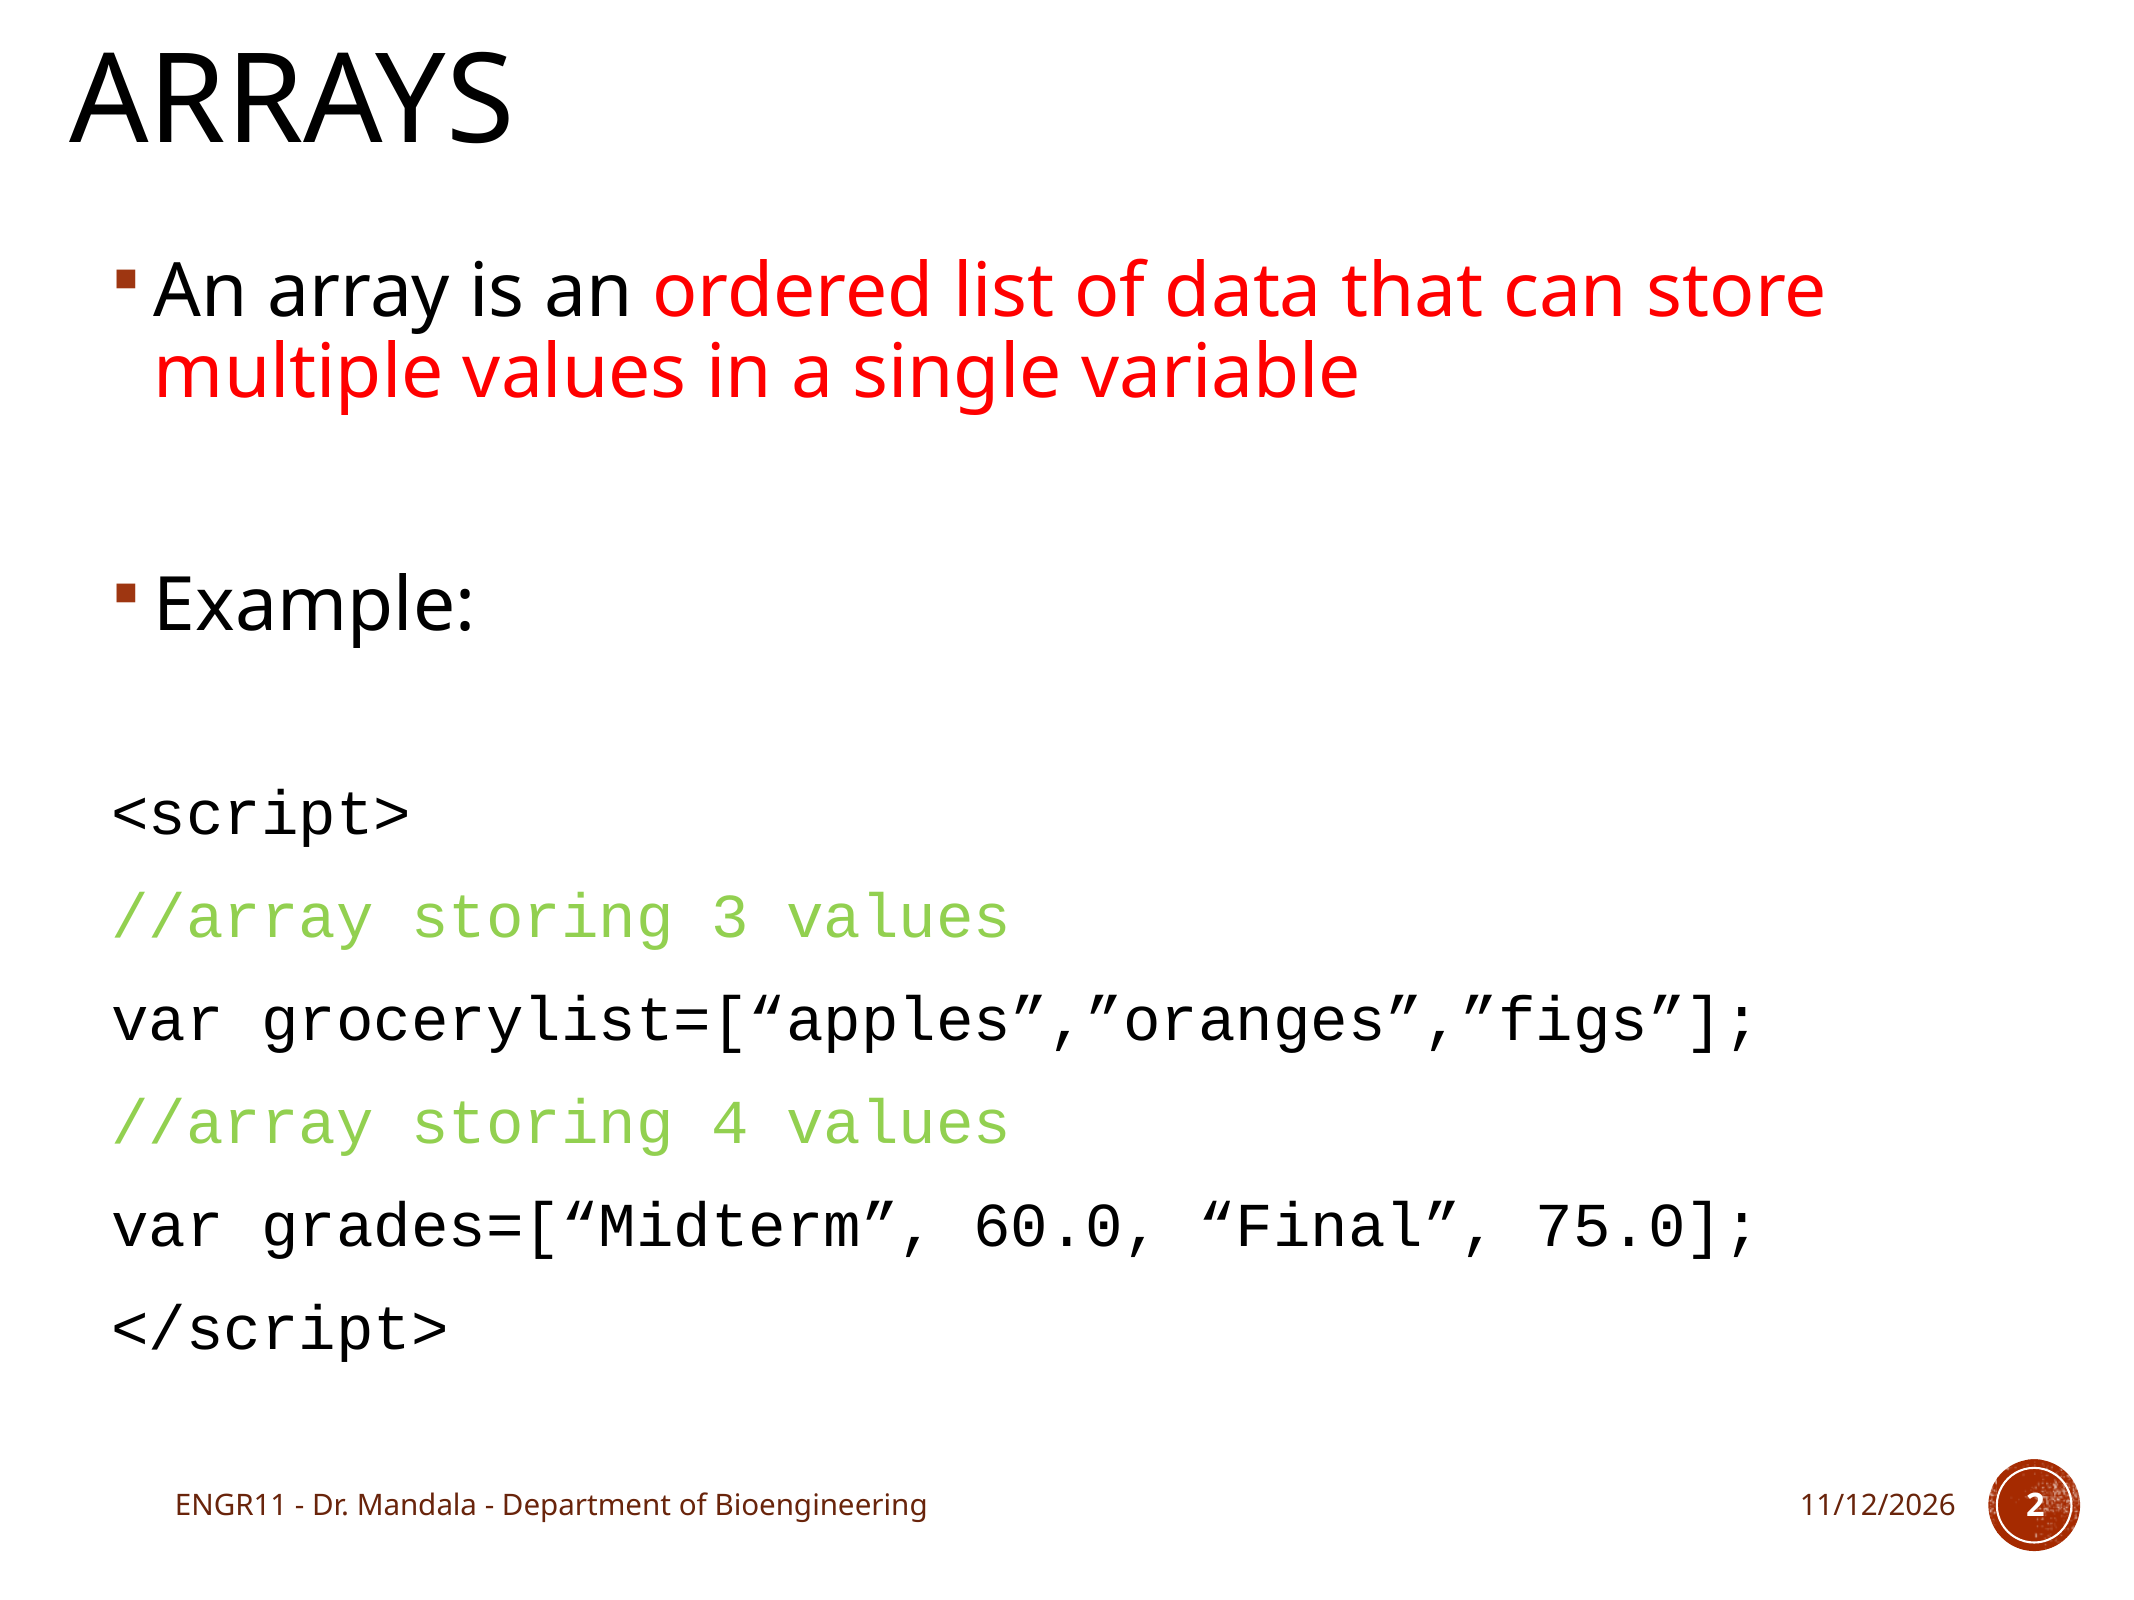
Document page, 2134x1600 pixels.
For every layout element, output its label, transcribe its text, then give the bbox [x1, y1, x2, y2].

list An array is an ordered list of data that can store multiple values in a single variable Example: <script> //array storing 3 values var grocerylist=[“apples”,”oranges”,”figs”]; //array storing 4 values var grades=[“Midterm”, 60.0, “Final”, 75.0]; </script> [96, 244, 2134, 1464]
title Arrays [54, 0, 2092, 205]
footer ENGR11 - Dr. Mandala - Department of Bioengineering [159, 1463, 1268, 1549]
slide_number 2 [1979, 1463, 2092, 1549]
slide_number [1398, 1463, 1971, 1549]
